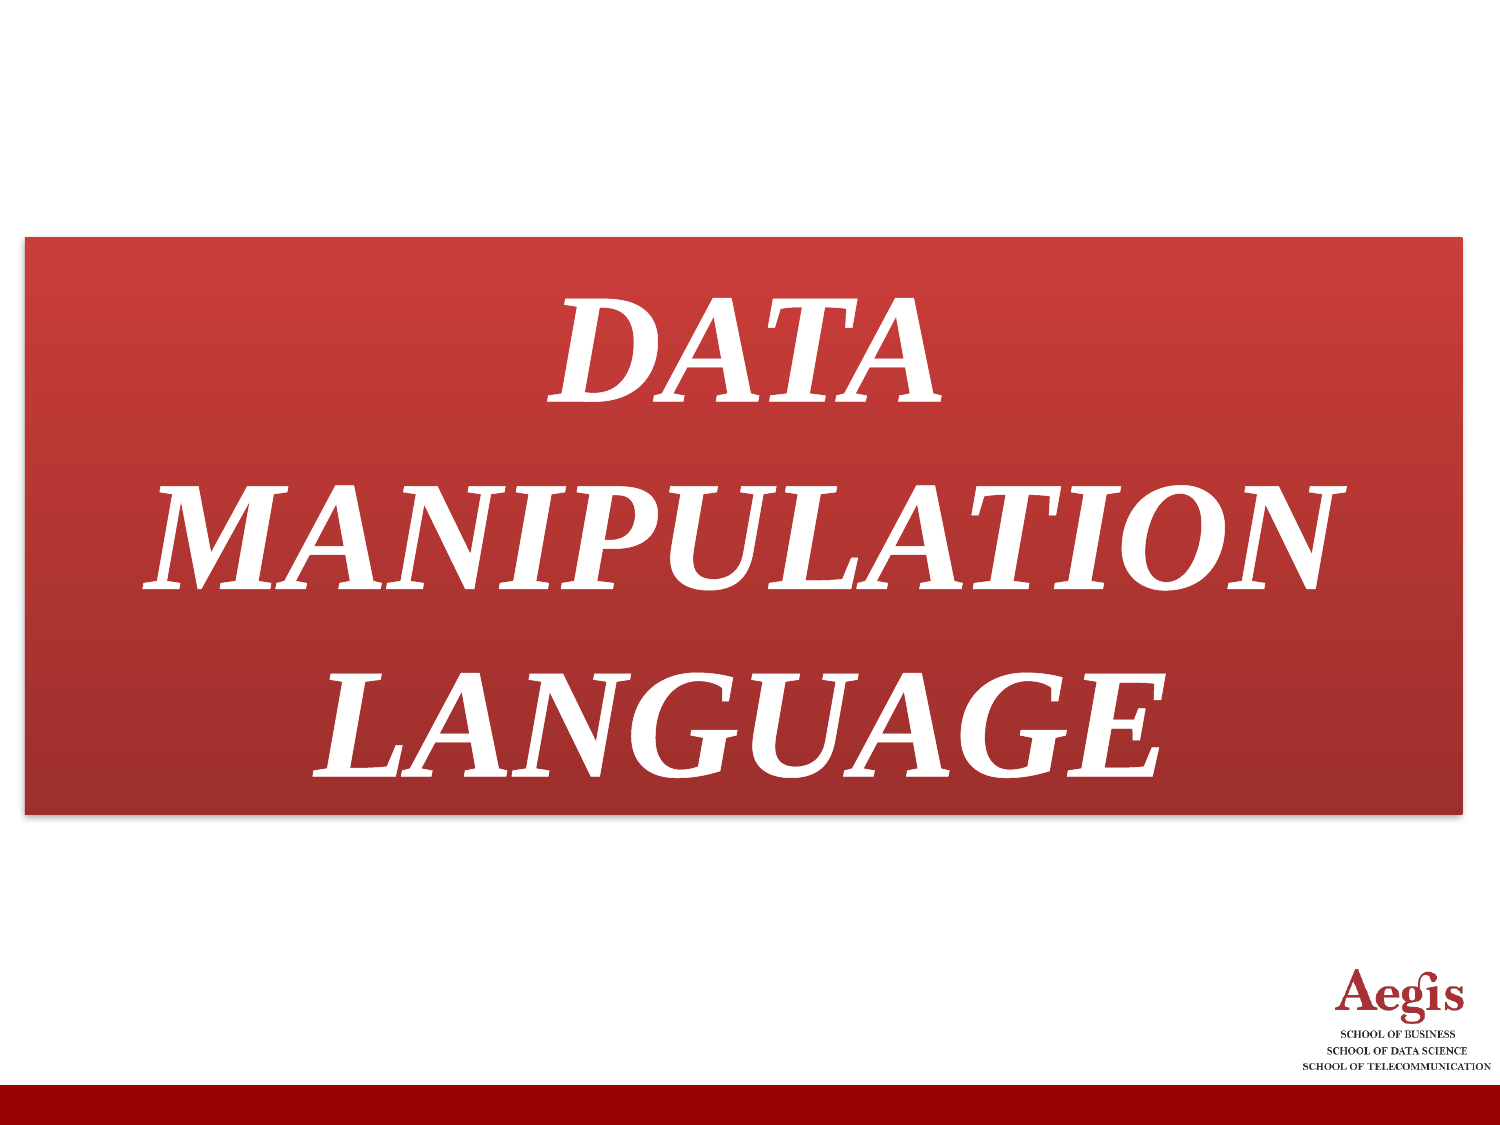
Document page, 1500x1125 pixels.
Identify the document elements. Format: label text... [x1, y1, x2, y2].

picture [1303, 969, 1491, 1070]
text_box DATA MANIPULATION LANGUAGE [24, 237, 1463, 815]
